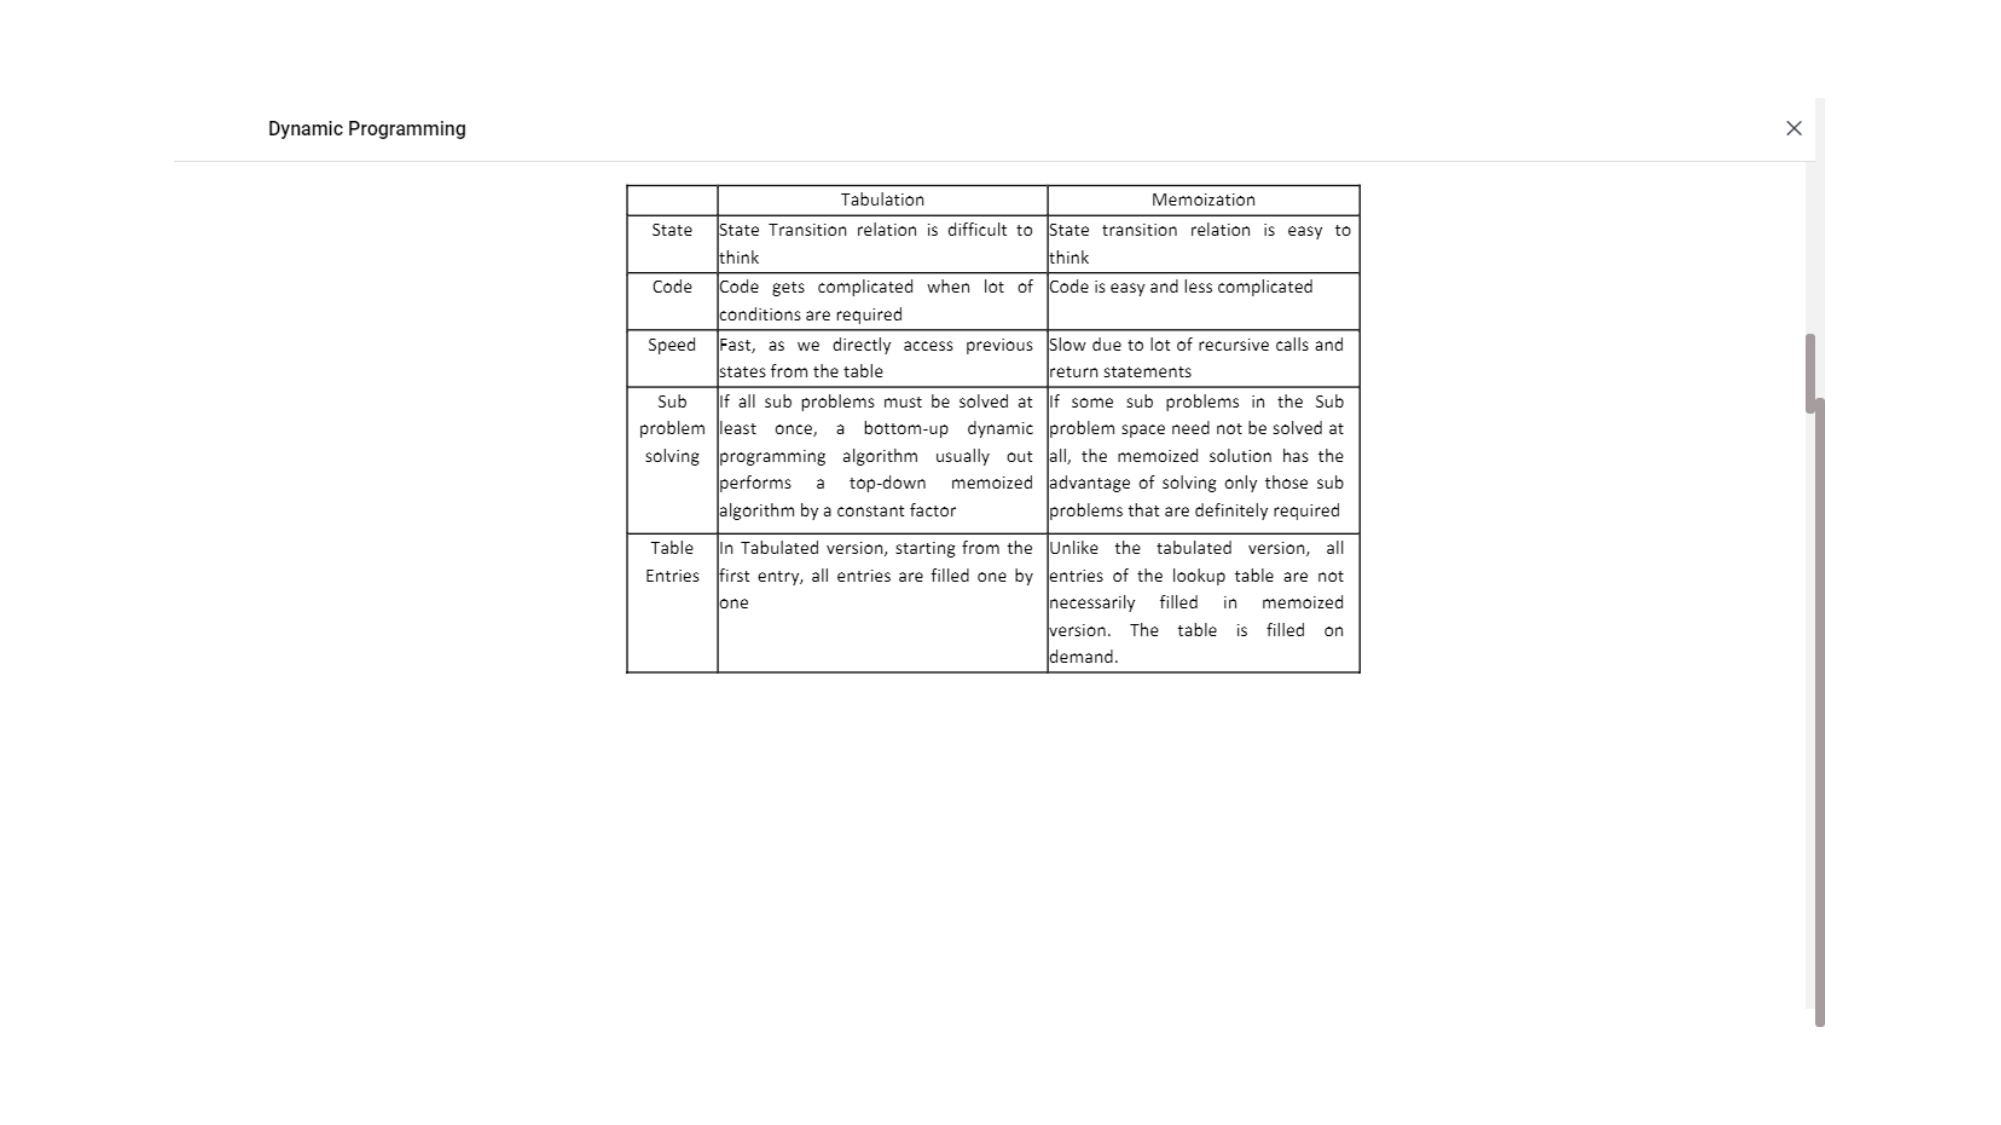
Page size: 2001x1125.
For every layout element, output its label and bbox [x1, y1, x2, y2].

picture [174, 98, 1825, 1027]
